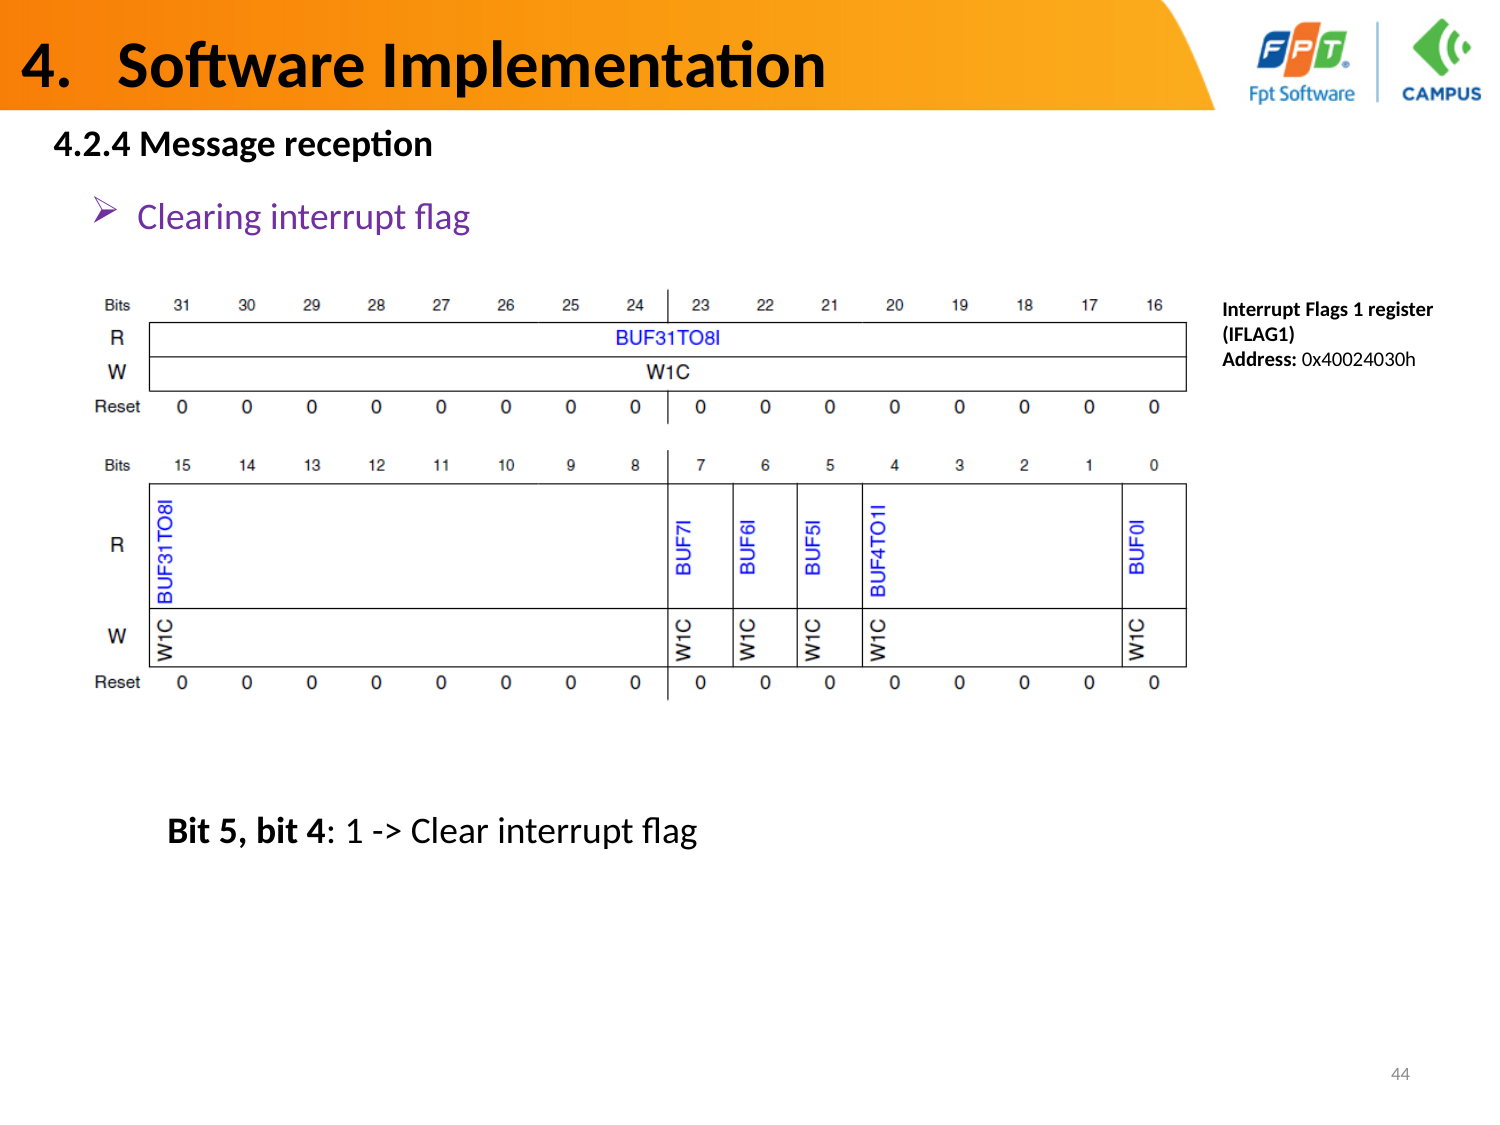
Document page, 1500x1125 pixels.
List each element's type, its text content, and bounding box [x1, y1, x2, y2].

text_box Interrupt Flags 1 register (IFLAG1) Address: 0x40024030h [1207, 288, 1500, 379]
picture [0, 0, 1500, 1125]
title 4. Software Implementation [6, 17, 1357, 105]
text_box Clearing interrupt flag [75, 184, 1426, 245]
slide_number 44 [1074, 1042, 1425, 1103]
text_box Bit 5, bit 4: 1 -> Clear interrupt flag [152, 798, 1003, 859]
text_box 4.2.4 Message reception [38, 111, 1389, 172]
